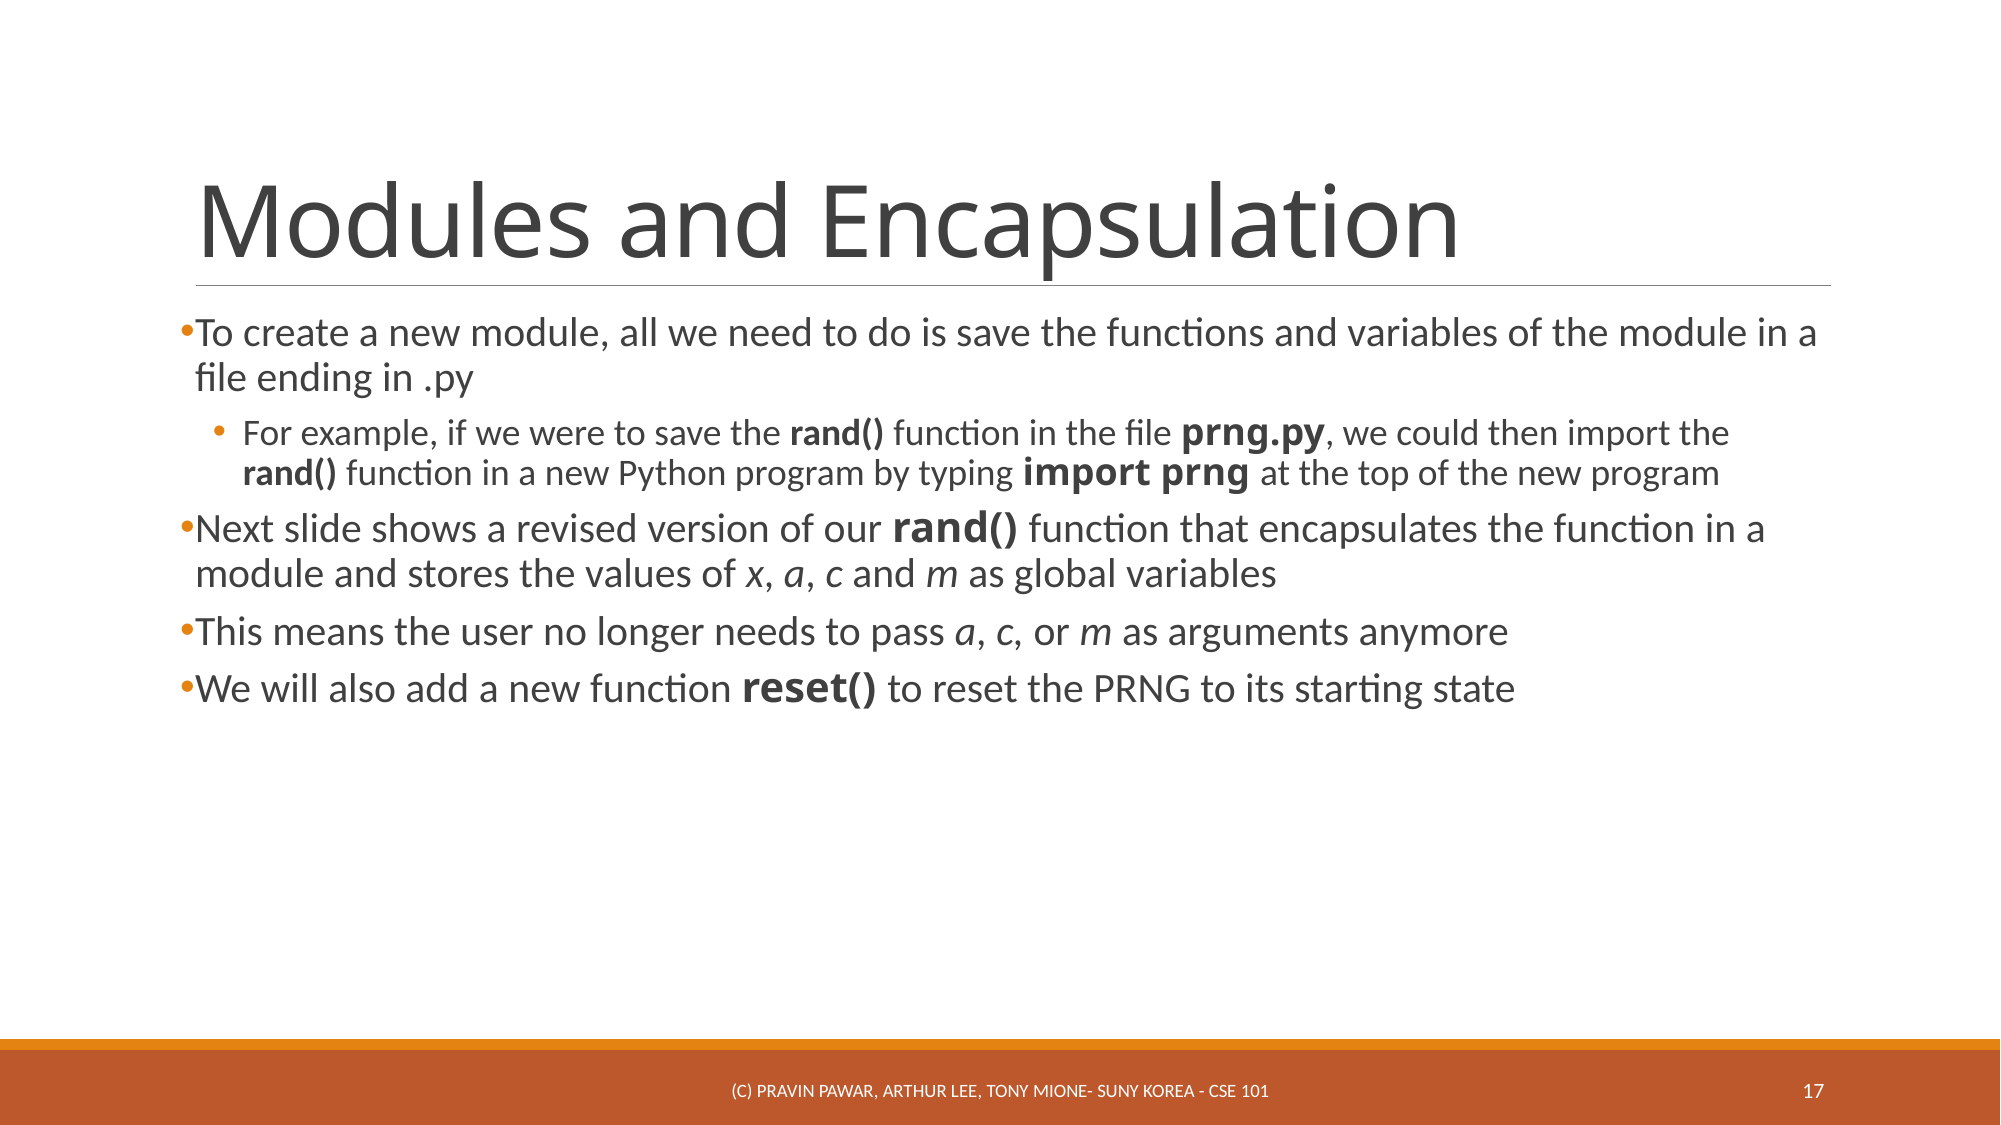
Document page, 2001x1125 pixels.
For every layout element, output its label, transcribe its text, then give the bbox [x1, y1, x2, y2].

slide_number 17 [1624, 1059, 1840, 1120]
list To create a new module, all we need to do is save the functions and variables of the module in a file ending in .py For example, if we were to save the rand() function in the file prng.py, we could then import the rand() function in a new Python program by typing import prng at the top of the new program Next slide shows a revised version of our rand() function that encapsulates the function in a module and stores the values of x, a, c and m as global variables This means the user no longer needs to pass a, c, or m as arguments anymore We will also add a new function reset() to reset the PRNG to its starting state [180, 302, 1830, 963]
footer (c) Pravin Pawar, Arthur Lee, Tony Mione- SUNY Korea - CSE 101 [604, 1059, 1396, 1120]
title Modules and Encapsulation [180, 47, 1830, 285]
